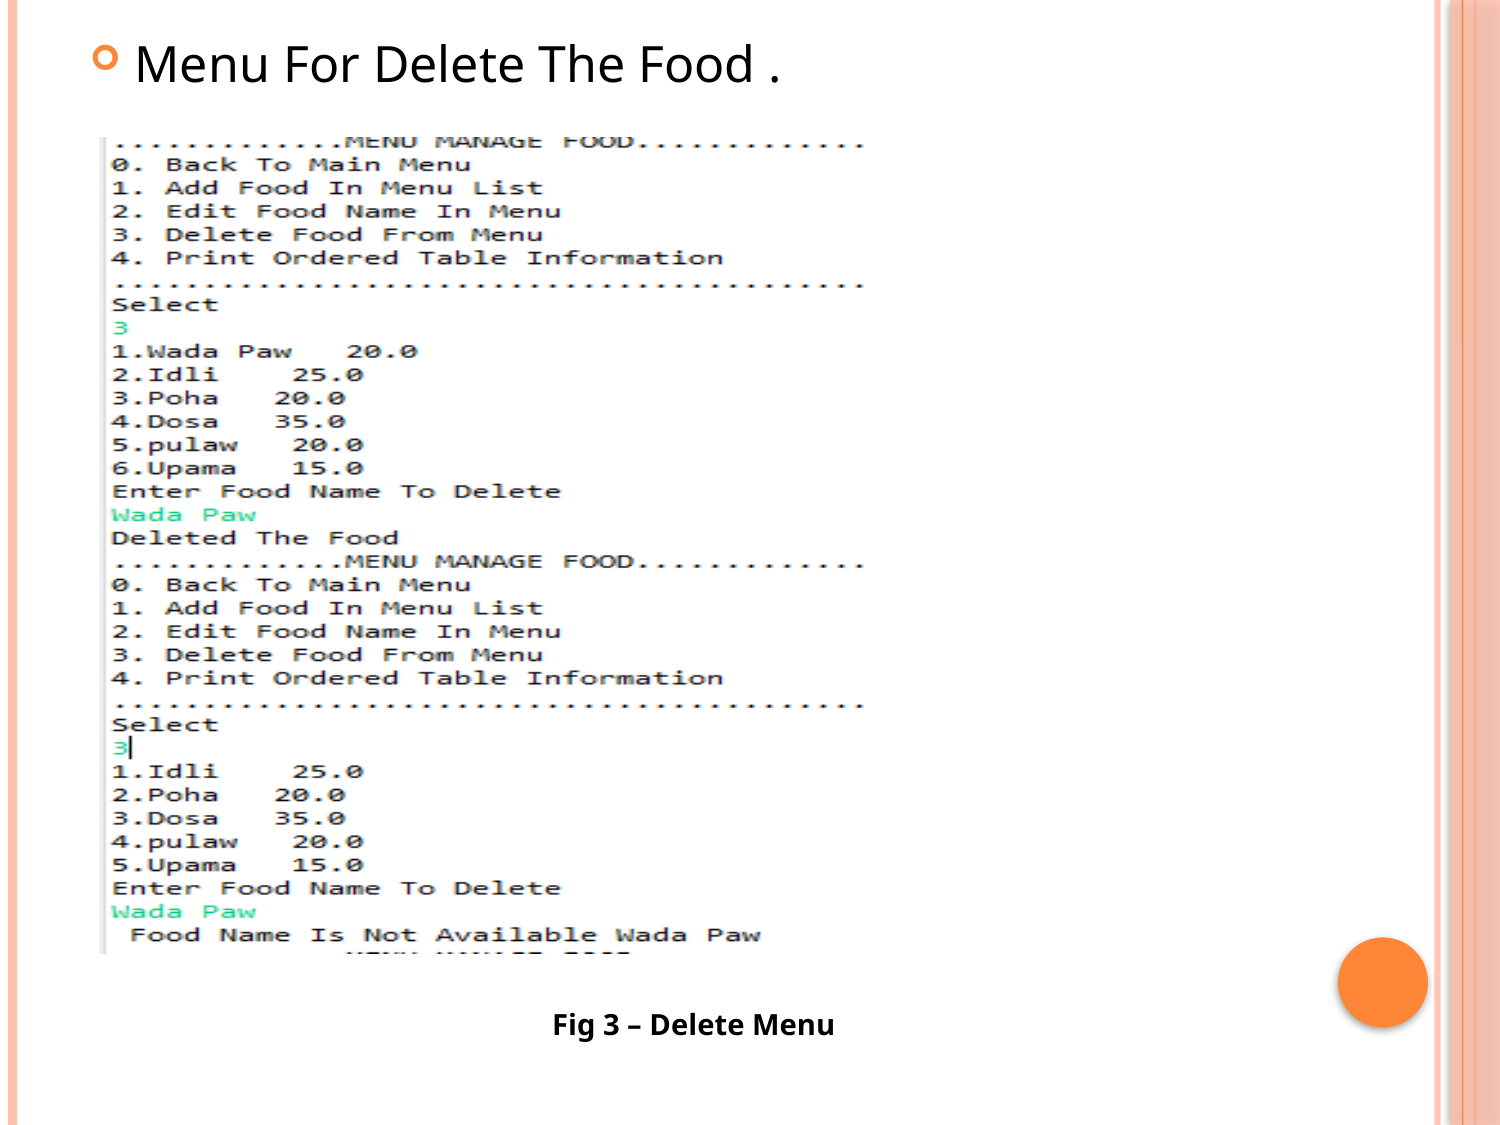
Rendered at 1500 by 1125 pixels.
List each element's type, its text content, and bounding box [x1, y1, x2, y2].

text_box Fig 3 – Delete Menu [424, 999, 963, 1049]
list Menu For Delete The Food . [75, 24, 1300, 1062]
picture [99, 136, 1338, 955]
